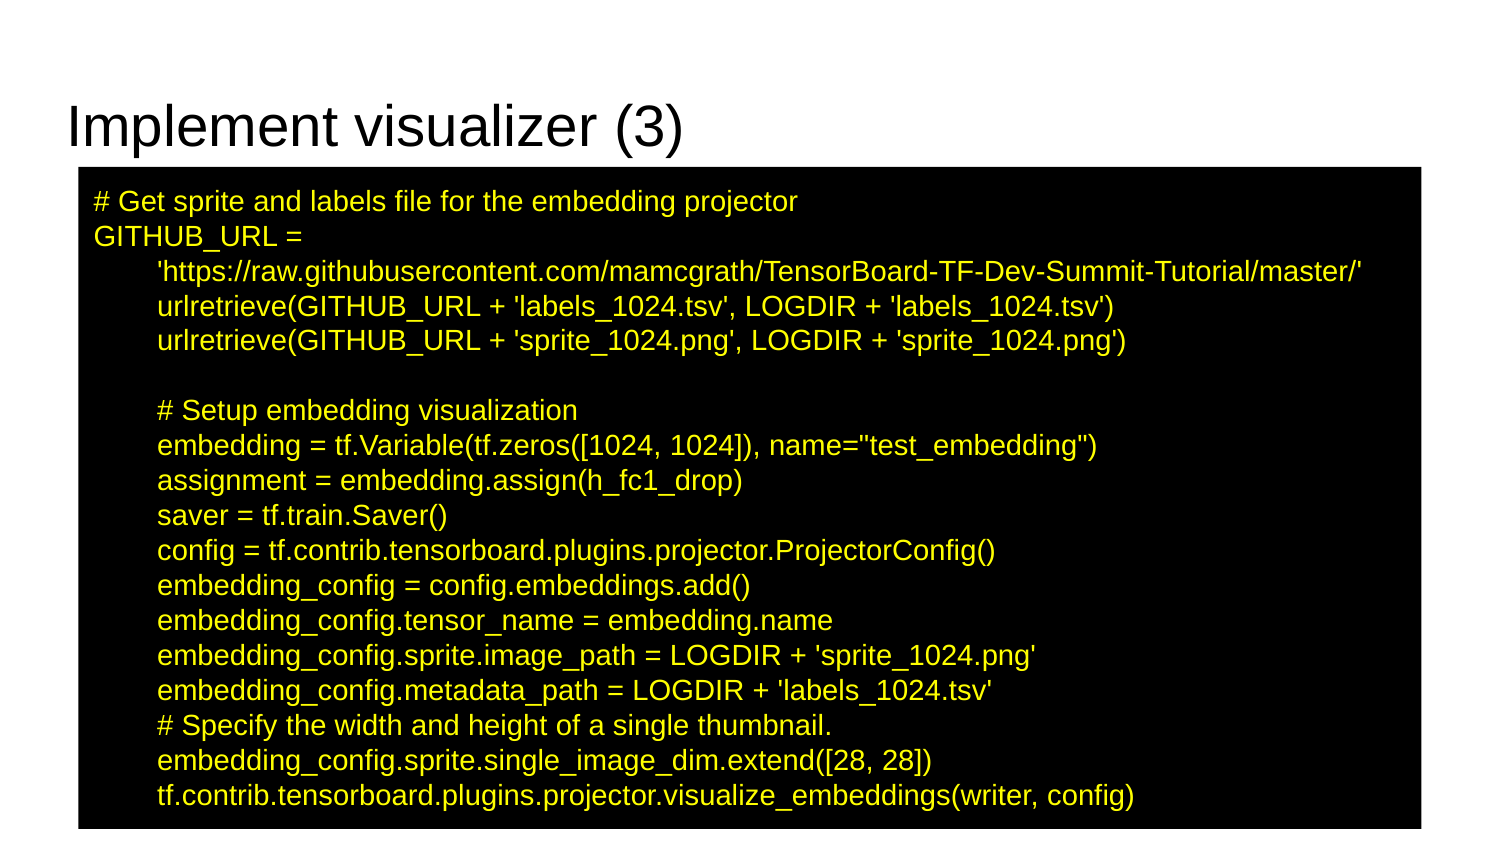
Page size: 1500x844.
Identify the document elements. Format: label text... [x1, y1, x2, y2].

text_box # Get sprite and labels file for the embedding projector GITHUB_URL = 'https://raw.githubusercontent.com/mamcgrath/TensorBoard-TF-Dev-Summit-Tutorial/master/' urlretrieve(GITHUB_URL + 'labels_1024.tsv', LOGDIR + 'labels_1024.tsv') urlretrieve(GITHUB_URL + 'sprite_1024.png', LOGDIR + 'sprite_1024.png') # Setup embedding visualization embedding = tf.Variable(tf.zeros([1024, 1024]), name="test_embedding") assignment = embedding.assign(h_fc1_drop) saver = tf.train.Saver() config = tf.contrib.tensorboard.plugins.projector.ProjectorConfig() embedding_config = config.embeddings.add() embedding_config.tensor_name = embedding.name embedding_config.sprite.image_path = LOGDIR + 'sprite_1024.png' embedding_config.metadata_path = LOGDIR + 'labels_1024.tsv' # Specify the width and height of a single thumbnail. embedding_config.sprite.single_image_dim.extend([28, 28]) tf.contrib.tensorboard.plugins.projector.visualize_embeddings(writer, config) [78, 166, 1422, 829]
title Implement visualizer (3) [51, 72, 1449, 167]
